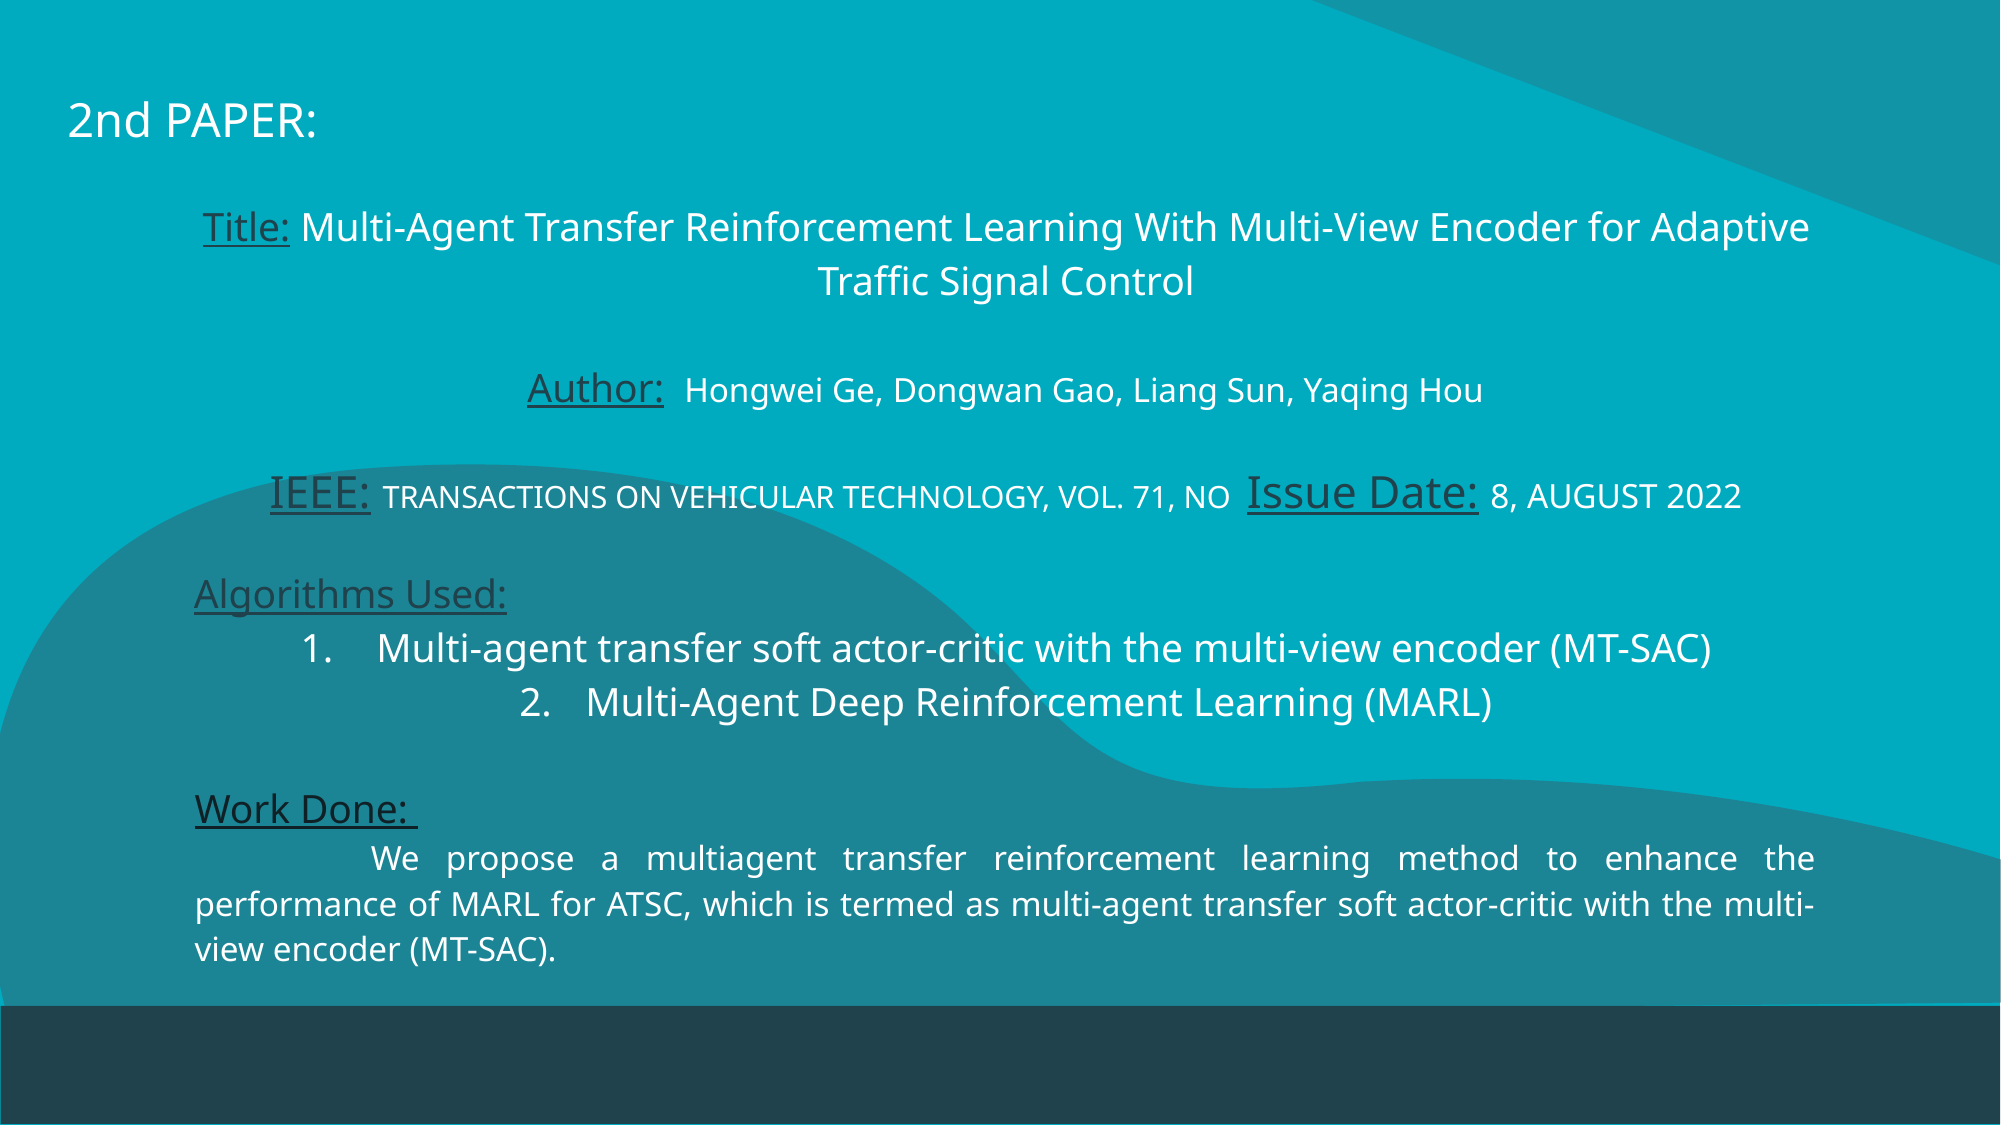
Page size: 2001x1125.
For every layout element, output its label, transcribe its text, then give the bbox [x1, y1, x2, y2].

title 2nd PAPER: [52, 55, 1741, 181]
list Title: Multi-Agent Transfer Reinforcement Learning With Multi-View Encoder for Adaptive Traffic Signal Control Author: Hongwei Ge, Dongwan Gao, Liang Sun, Yaqing Hou IEEE: TRANSACTIONS ON VEHICULAR TECHNOLOGY, VOL. 71, NO Issue Date: 8, AUGUST 2022 Algorithms Used: Multi-agent transfer soft actor-critic with the multi-view encoder (MT-SAC) Multi-Agent Deep Reinforcement Learning (MARL) Work Done: We propose a multiagent transfer reinforcement learning method to enhance the performance of MARL for ATSC, which is termed as multi-agent transfer soft actor-critic with the multi-view encoder (MT-SAC). [144, 180, 1833, 920]
